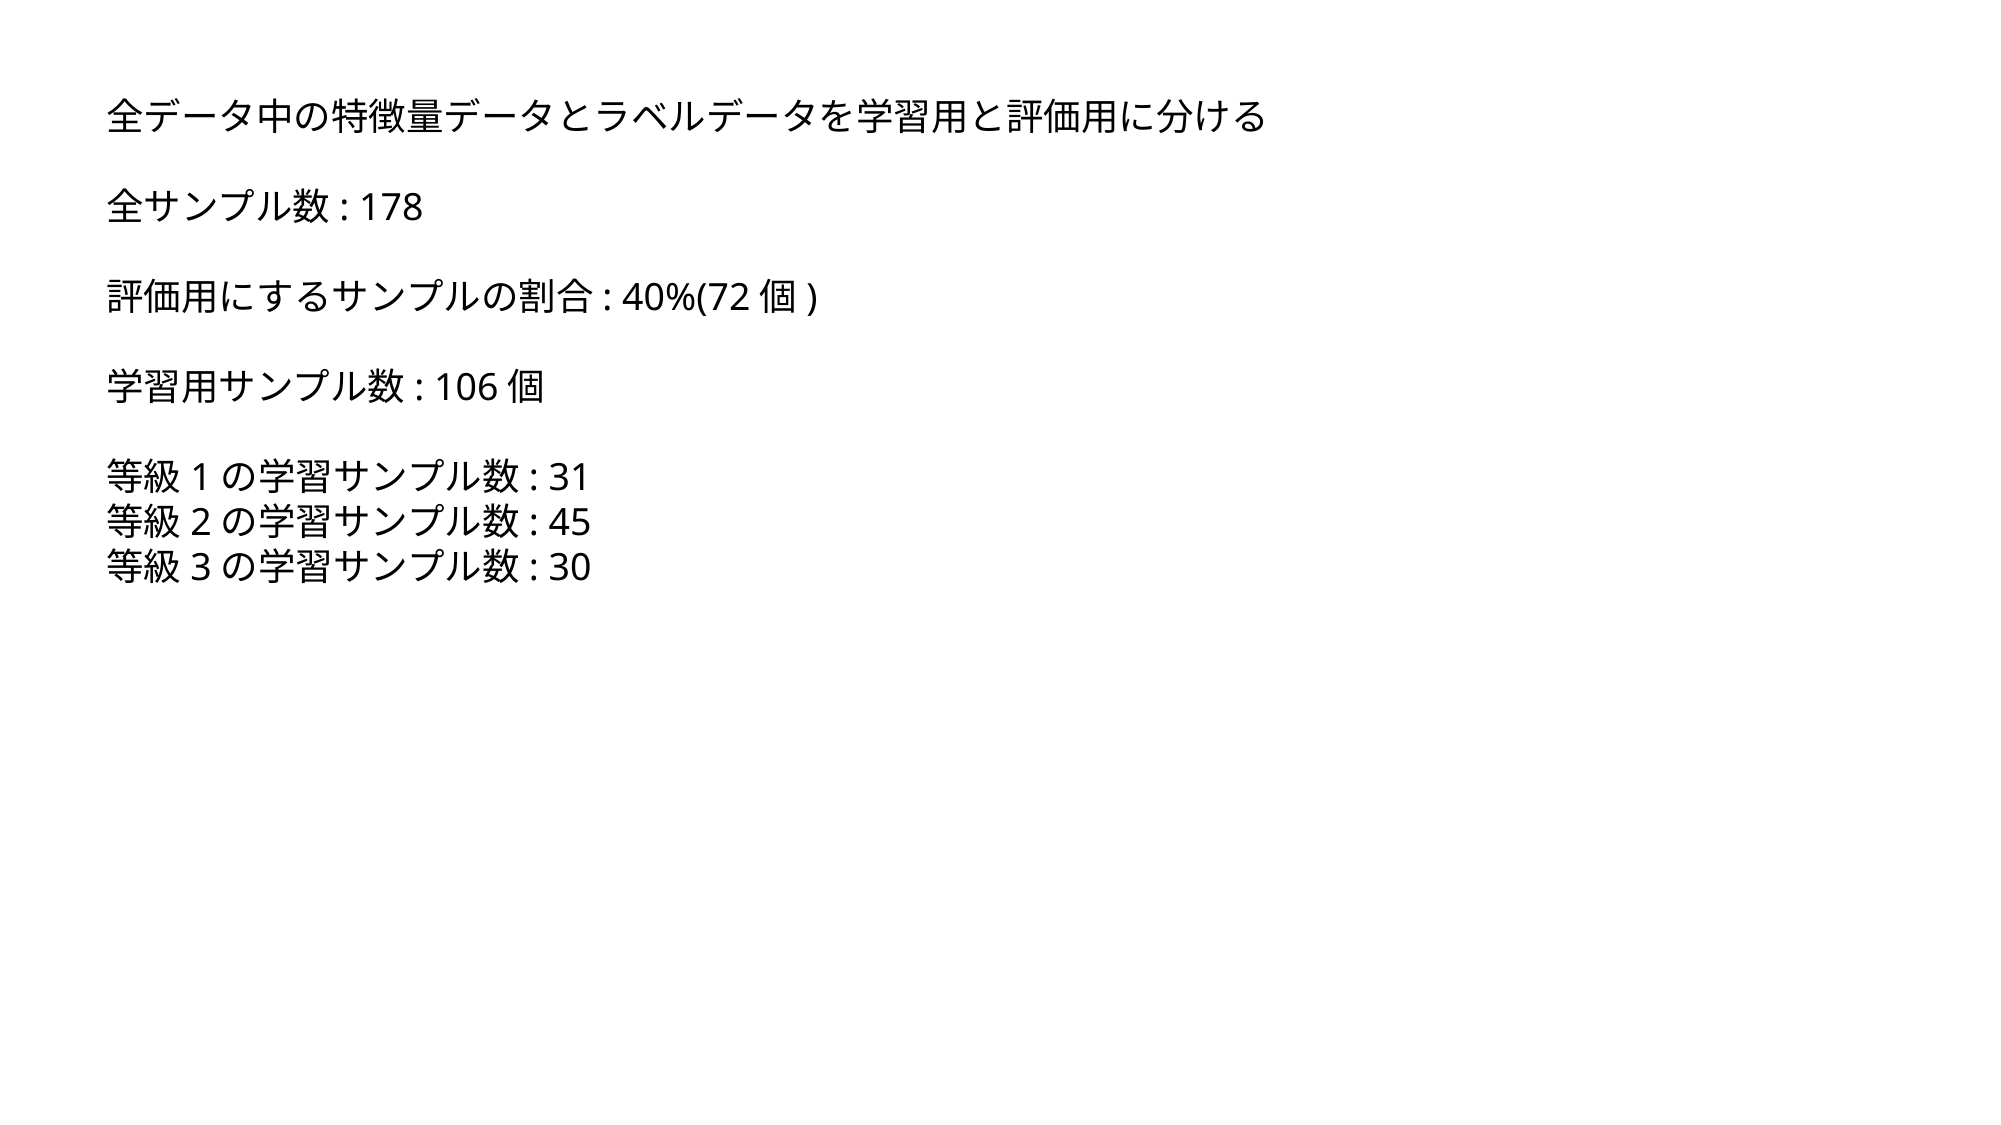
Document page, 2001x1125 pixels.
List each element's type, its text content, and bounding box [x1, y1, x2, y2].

text_box 全データ中の特徴量データとラベルデータを学習用と評価用に分ける 全サンプル数: 178 評価用にするサンプルの割合: 40%(72個) 学習用サンプル数: 106個 等級1の学習サンプル数: 31 等級2の学習サンプル数: 45 等級3の学習サンプル数: 30 [91, 85, 1412, 596]
